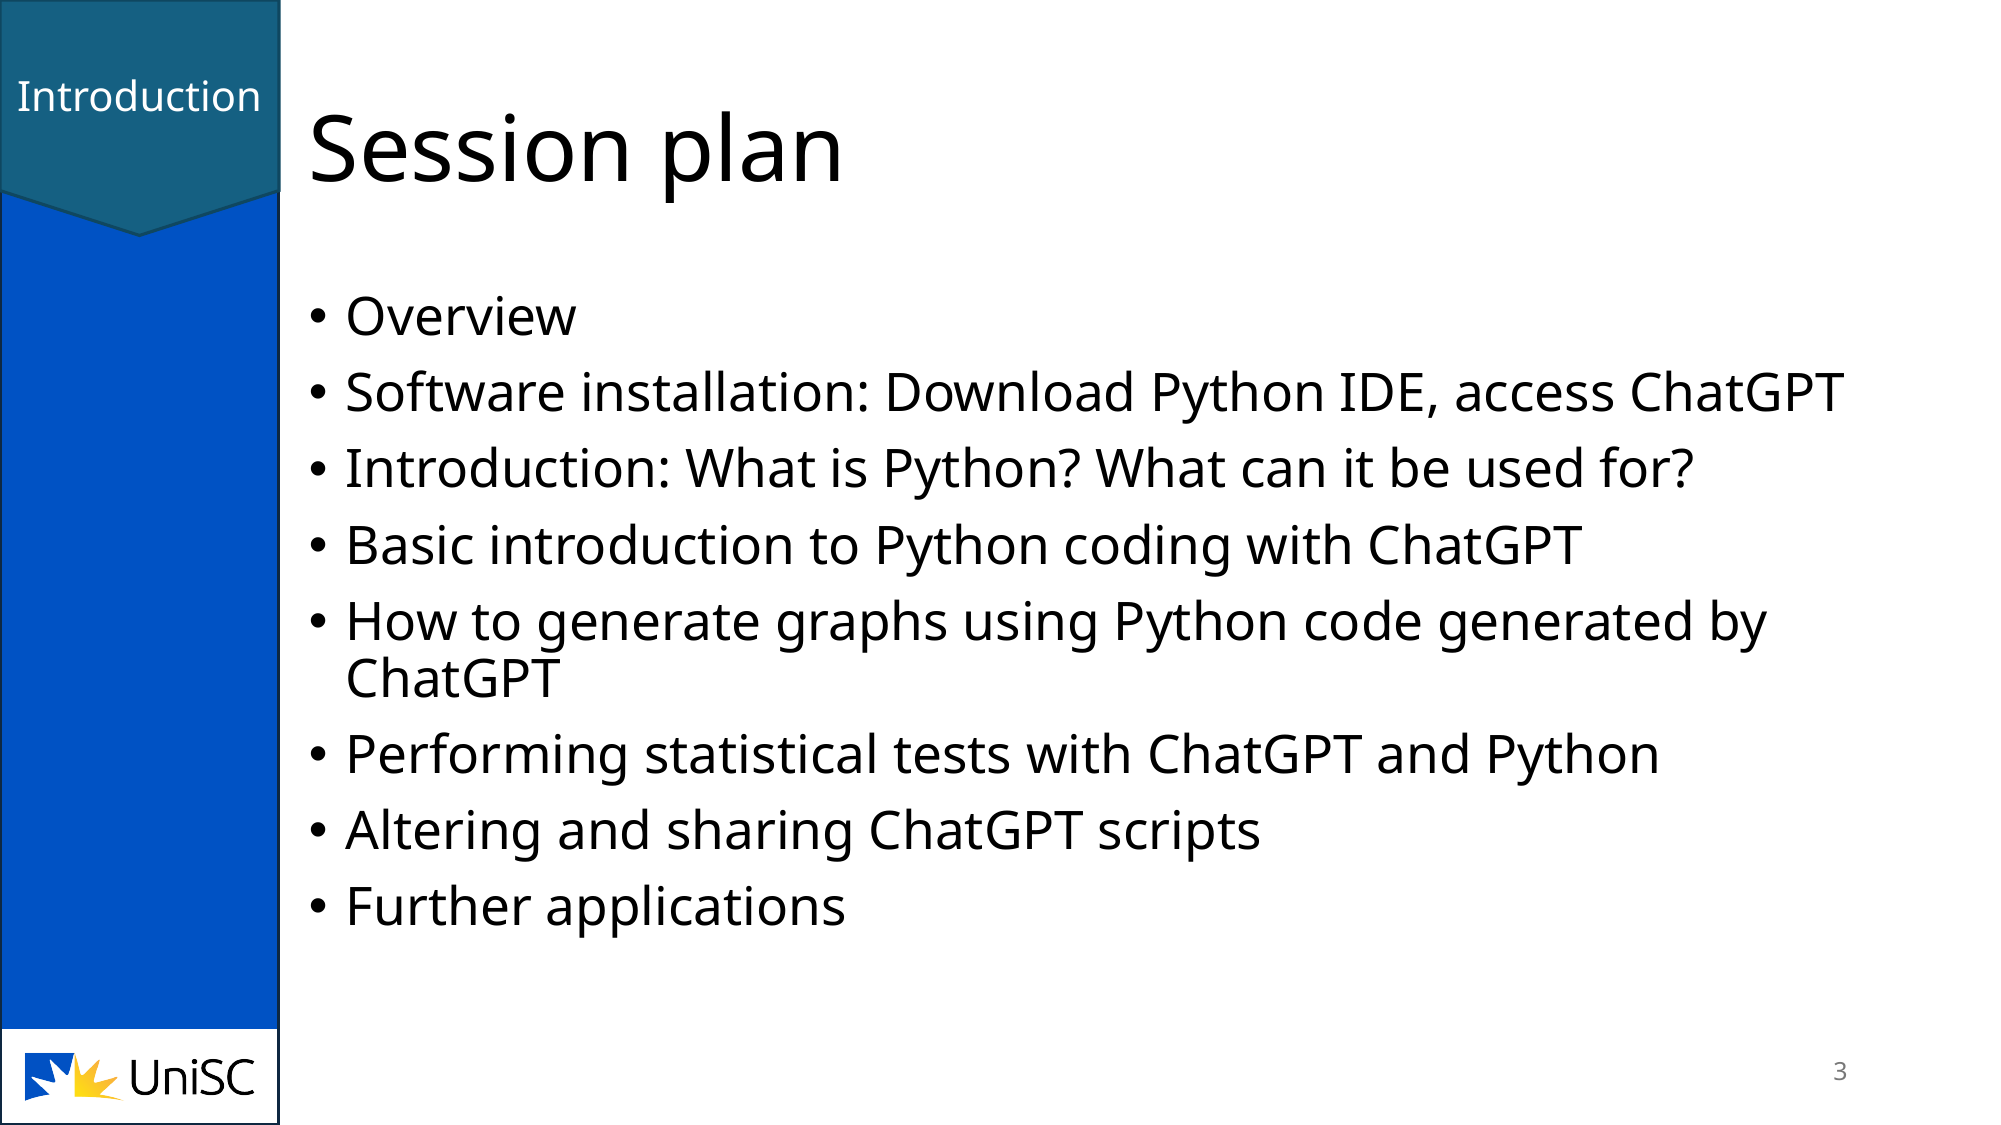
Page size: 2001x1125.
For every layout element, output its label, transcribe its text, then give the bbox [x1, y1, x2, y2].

text_box Introduction [0, 0, 281, 238]
list Overview Software installation: Download Python IDE, access ChatGPT Introduction: What is Python? What can it be used for? Basic introduction to Python coding with ChatGPT How to generate graphs using Python code generated by ChatGPT Performing statistical tests with ChatGPT and Python Altering and sharing ChatGPT scripts Further applications [293, 282, 1863, 997]
title Session plan [293, 42, 1863, 261]
picture [2, 1029, 277, 1123]
slide_number 2 [1450, 1042, 1863, 1103]
